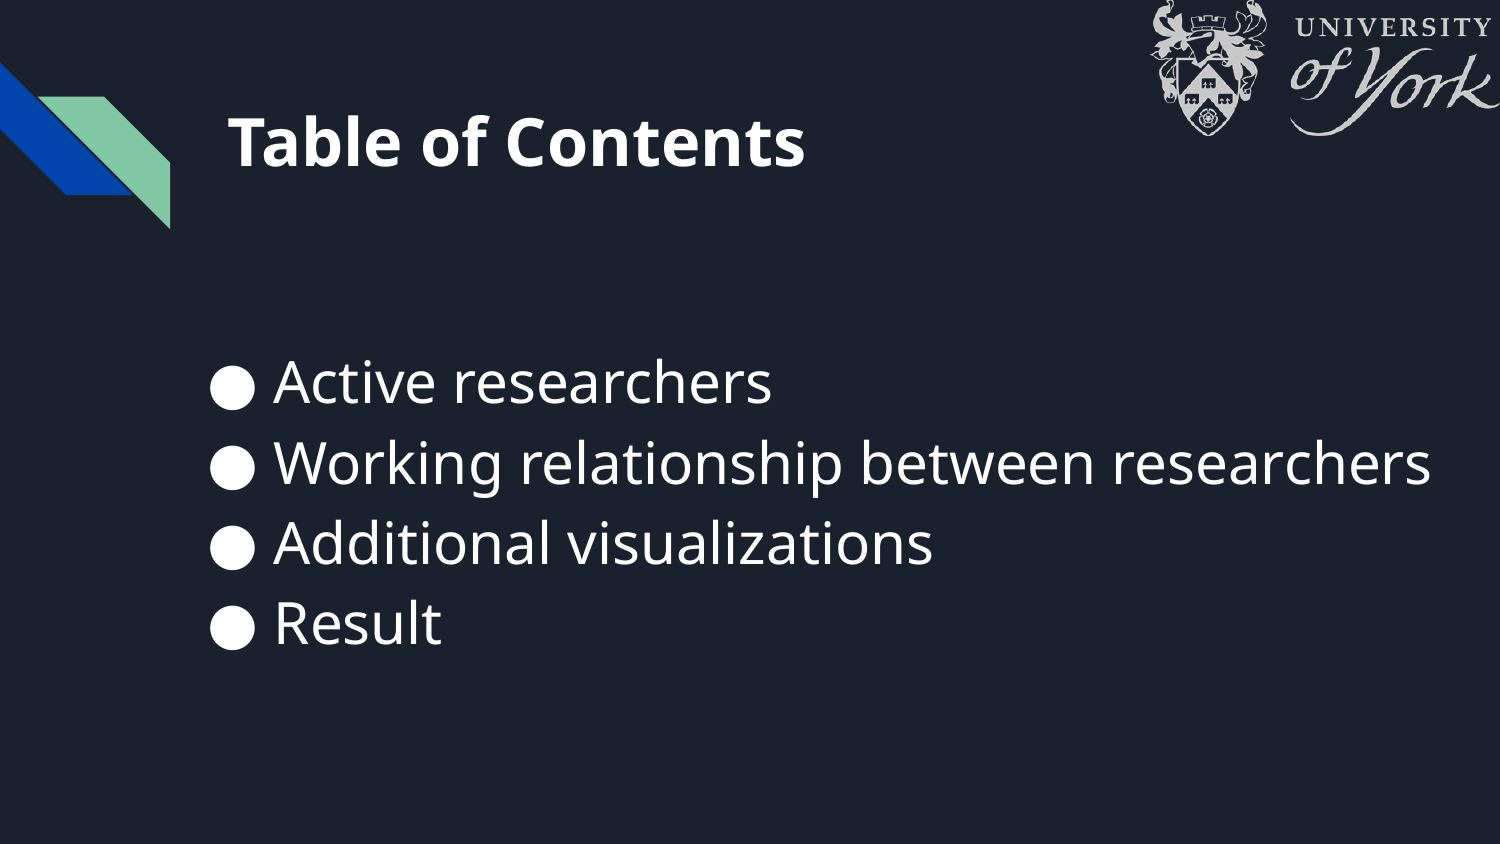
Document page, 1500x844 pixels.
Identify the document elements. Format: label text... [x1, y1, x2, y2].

picture [1150, 0, 1500, 137]
title Table of Contents [212, 64, 1368, 215]
list Active researchers Working relationship between researchers Additional visualizations Result [183, 257, 1473, 735]
